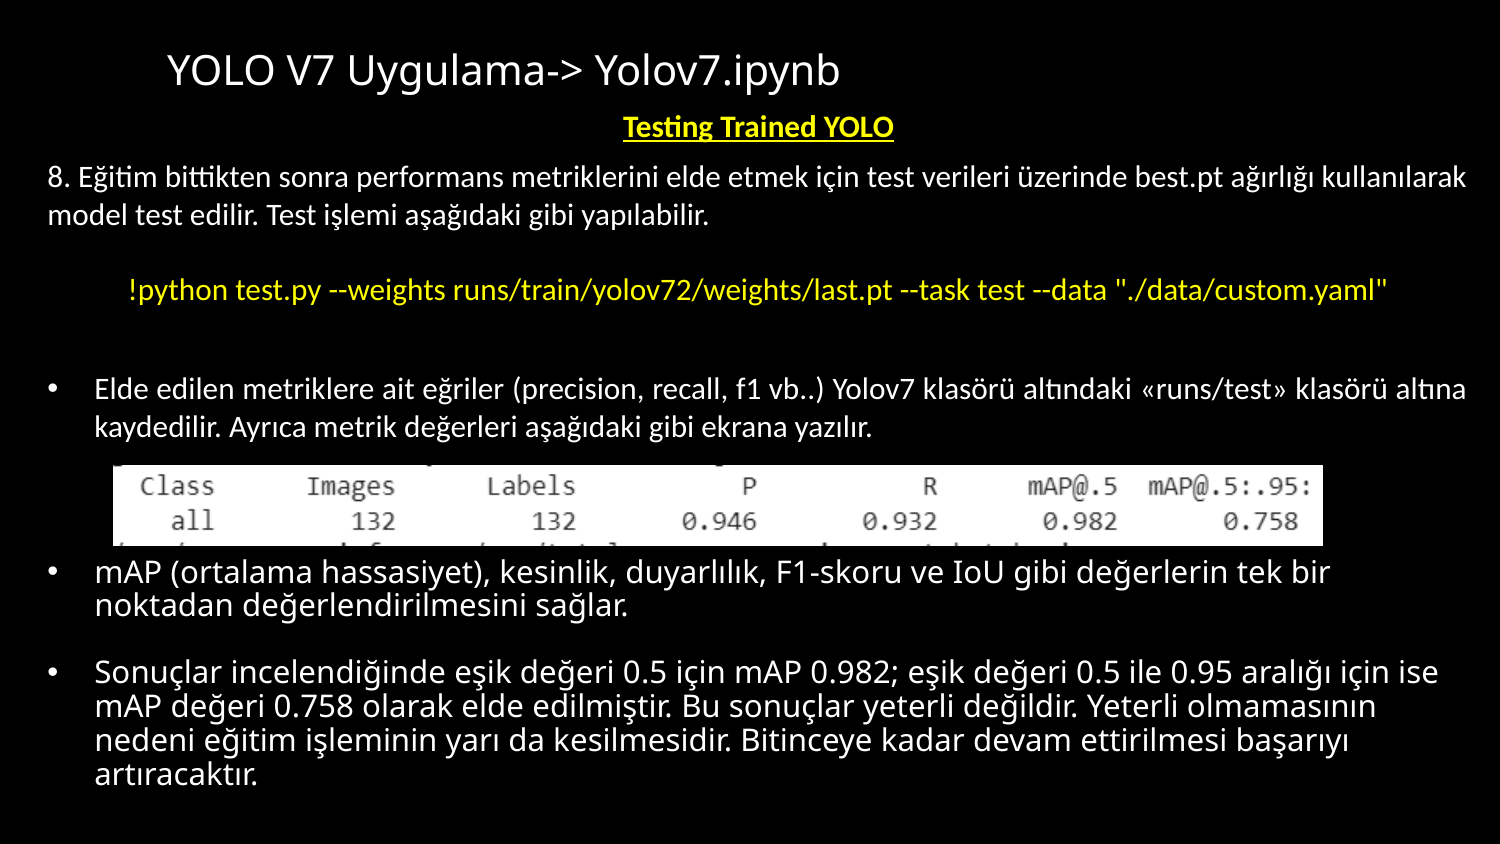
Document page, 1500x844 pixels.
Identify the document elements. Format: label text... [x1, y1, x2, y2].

picture [113, 465, 1323, 546]
title YOLO V7 Uygulama-> Yolov7.ipynb [152, 0, 1338, 99]
text_box Testing Trained YOLO 8. Eğitim bittikten sonra performans metriklerini elde etmek için test verileri üzerinde best.pt ağırlığı kullanılarak model test edilir. Test işlemi aşağıdaki gibi yapılabilir. !python test.py --weights runs/train/yolov72/weights/last.pt --task test --data "./data/custom.yaml" Elde edilen metriklere ait eğriler (precision, recall, f1 vb..) Yolov7 klasörü altındaki «runs/test» klasörü altına kaydedilir. Ayrıca metrik değerleri aşağıdaki gibi ekrana yazılır. mAP (ortalama hassasiyet), kesinlik, duyarlılık, F1-skoru ve IoU gibi değerlerin tek bir noktadan değerlendirilmesini sağlar. Sonuçlar incelendiğinde eşik değeri 0.5 için mAP 0.982; eşik değeri 0.5 ile 0.95 aralığı için ise mAP değeri 0.758 olarak elde edilmiştir. Bu sonuçlar yeterli değildir. Yeterli olmamasının nedeni eğitim işleminin yarı da kesilmesidir. Bitinceye kadar devam ettirilmesi başarıyı artıracaktır. [32, 99, 1485, 802]
